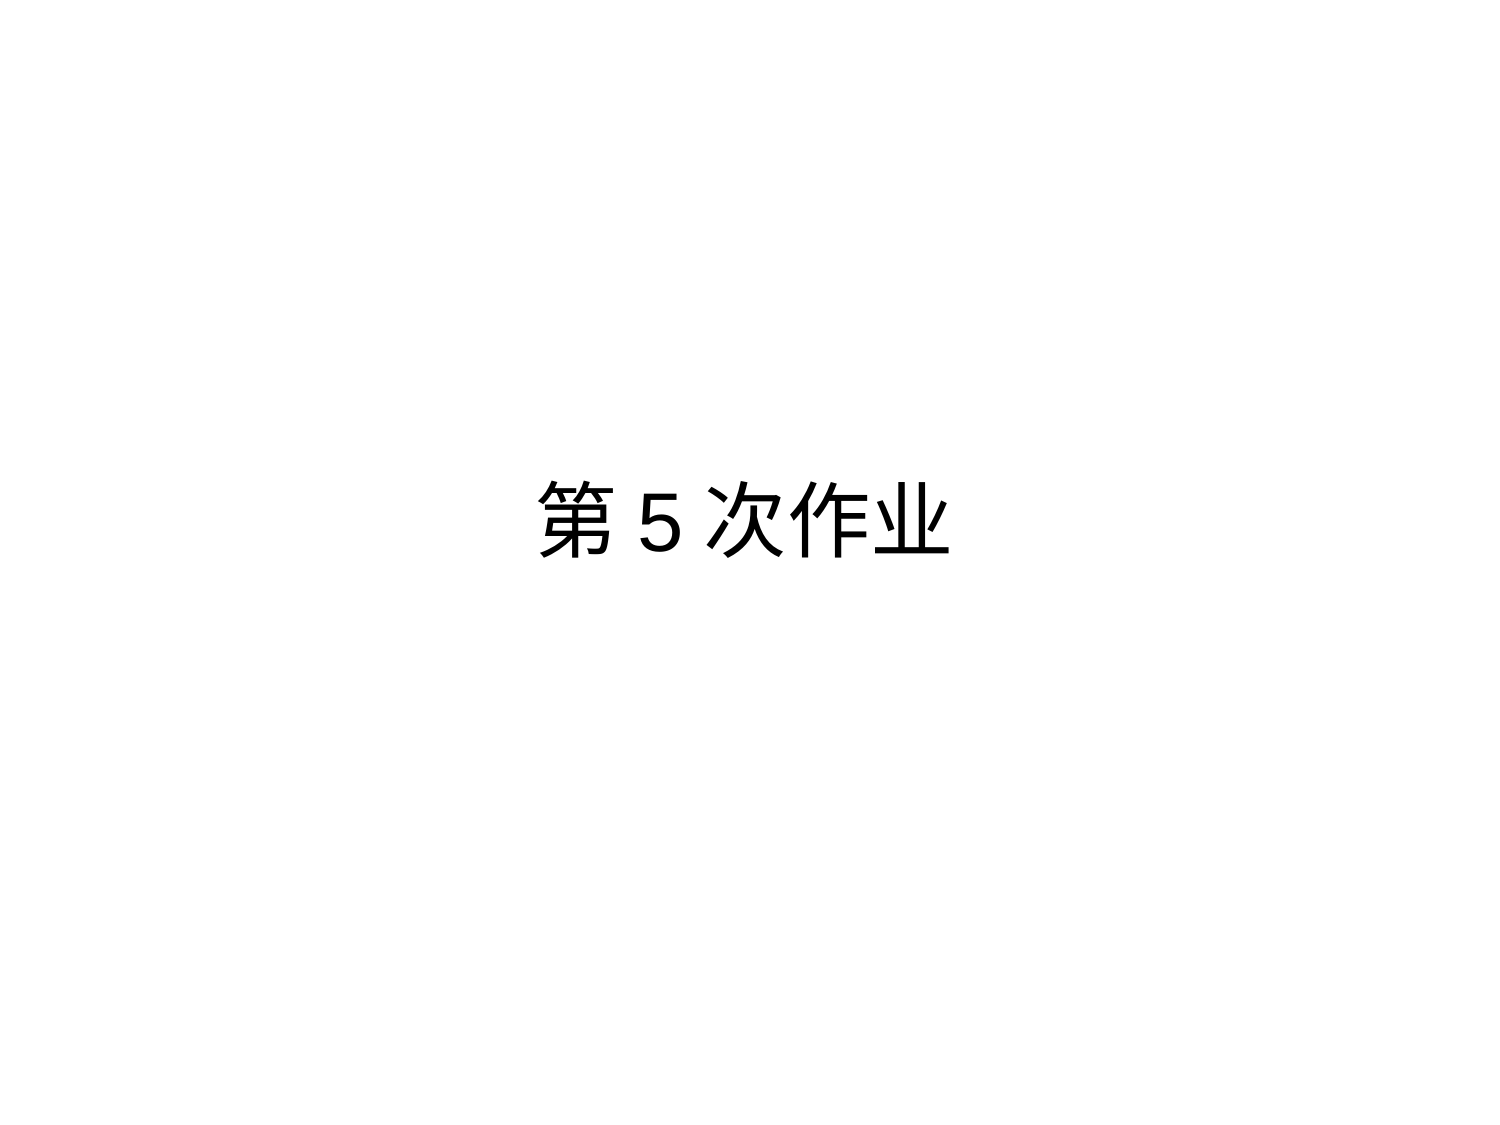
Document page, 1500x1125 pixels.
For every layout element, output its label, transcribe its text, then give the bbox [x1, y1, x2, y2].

title 第5次作业 [64, 255, 1424, 576]
